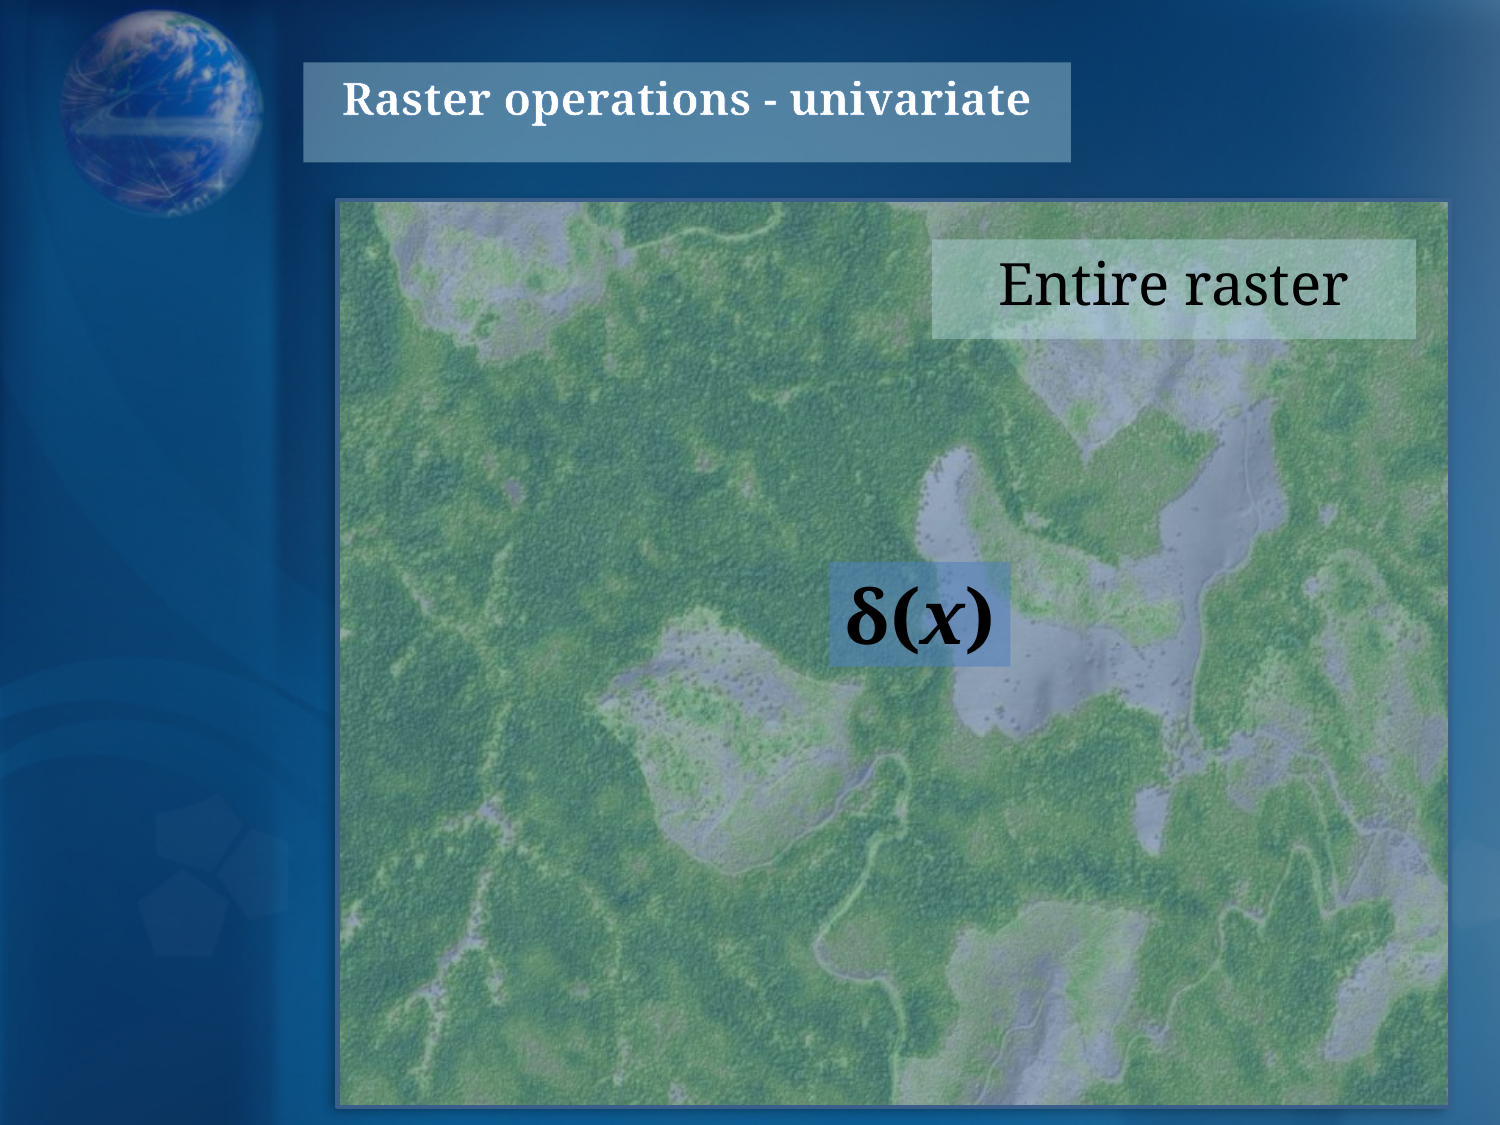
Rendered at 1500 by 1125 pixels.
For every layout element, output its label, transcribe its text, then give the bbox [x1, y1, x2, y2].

text_box Raster operations - univariate [303, 62, 1071, 163]
picture [0, 0, 1500, 1125]
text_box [337, 199, 1451, 1107]
